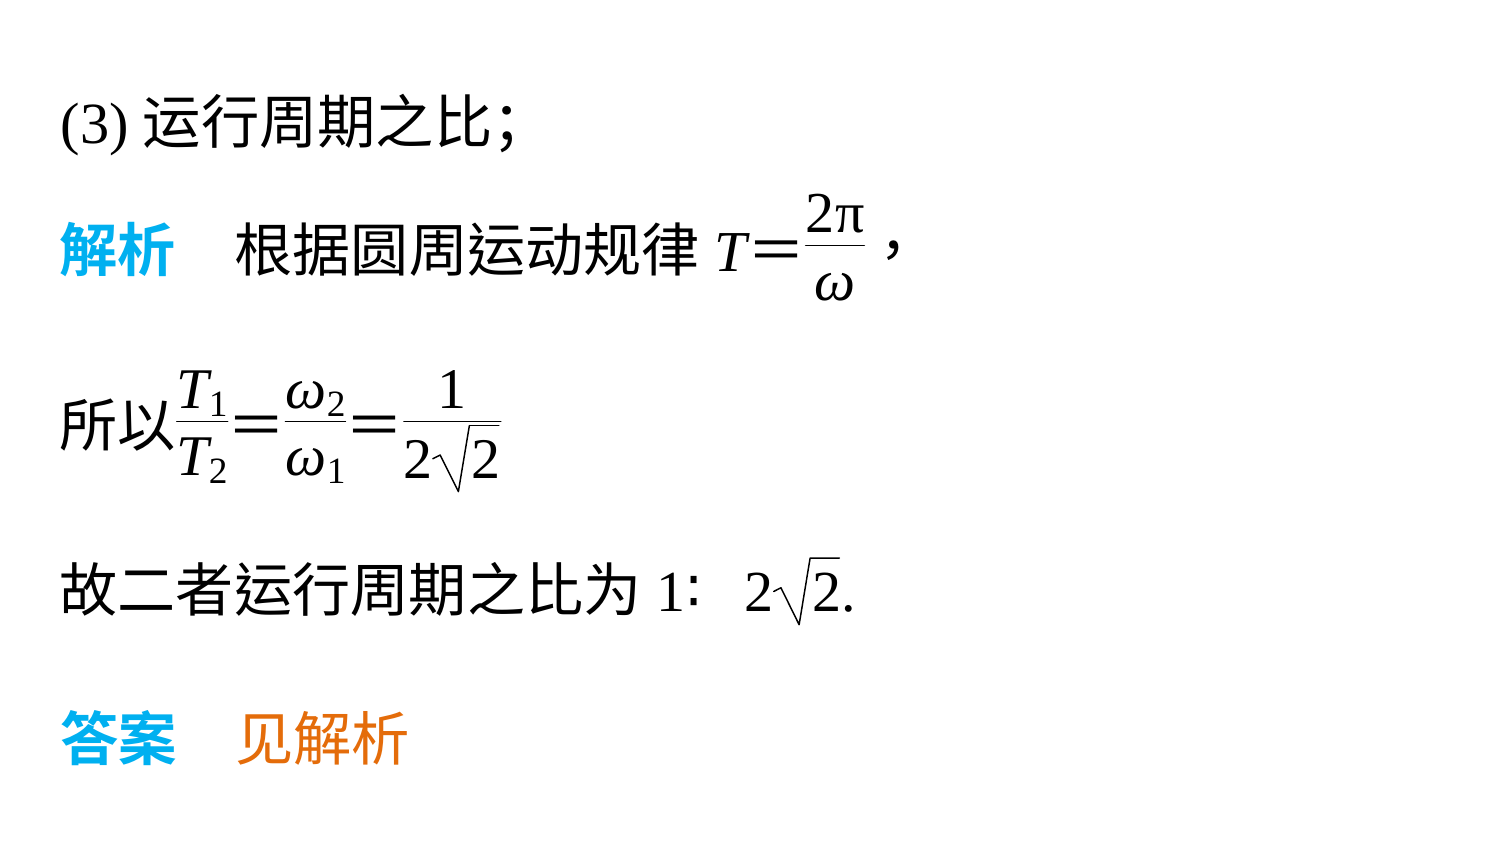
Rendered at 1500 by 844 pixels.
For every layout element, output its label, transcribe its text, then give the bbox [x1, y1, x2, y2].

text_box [59, 179, 1332, 319]
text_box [59, 538, 1332, 647]
text_box (3)运行周期之比； [45, 42, 1388, 163]
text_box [59, 355, 1332, 499]
text_box 答案 见解析 [45, 659, 1388, 780]
